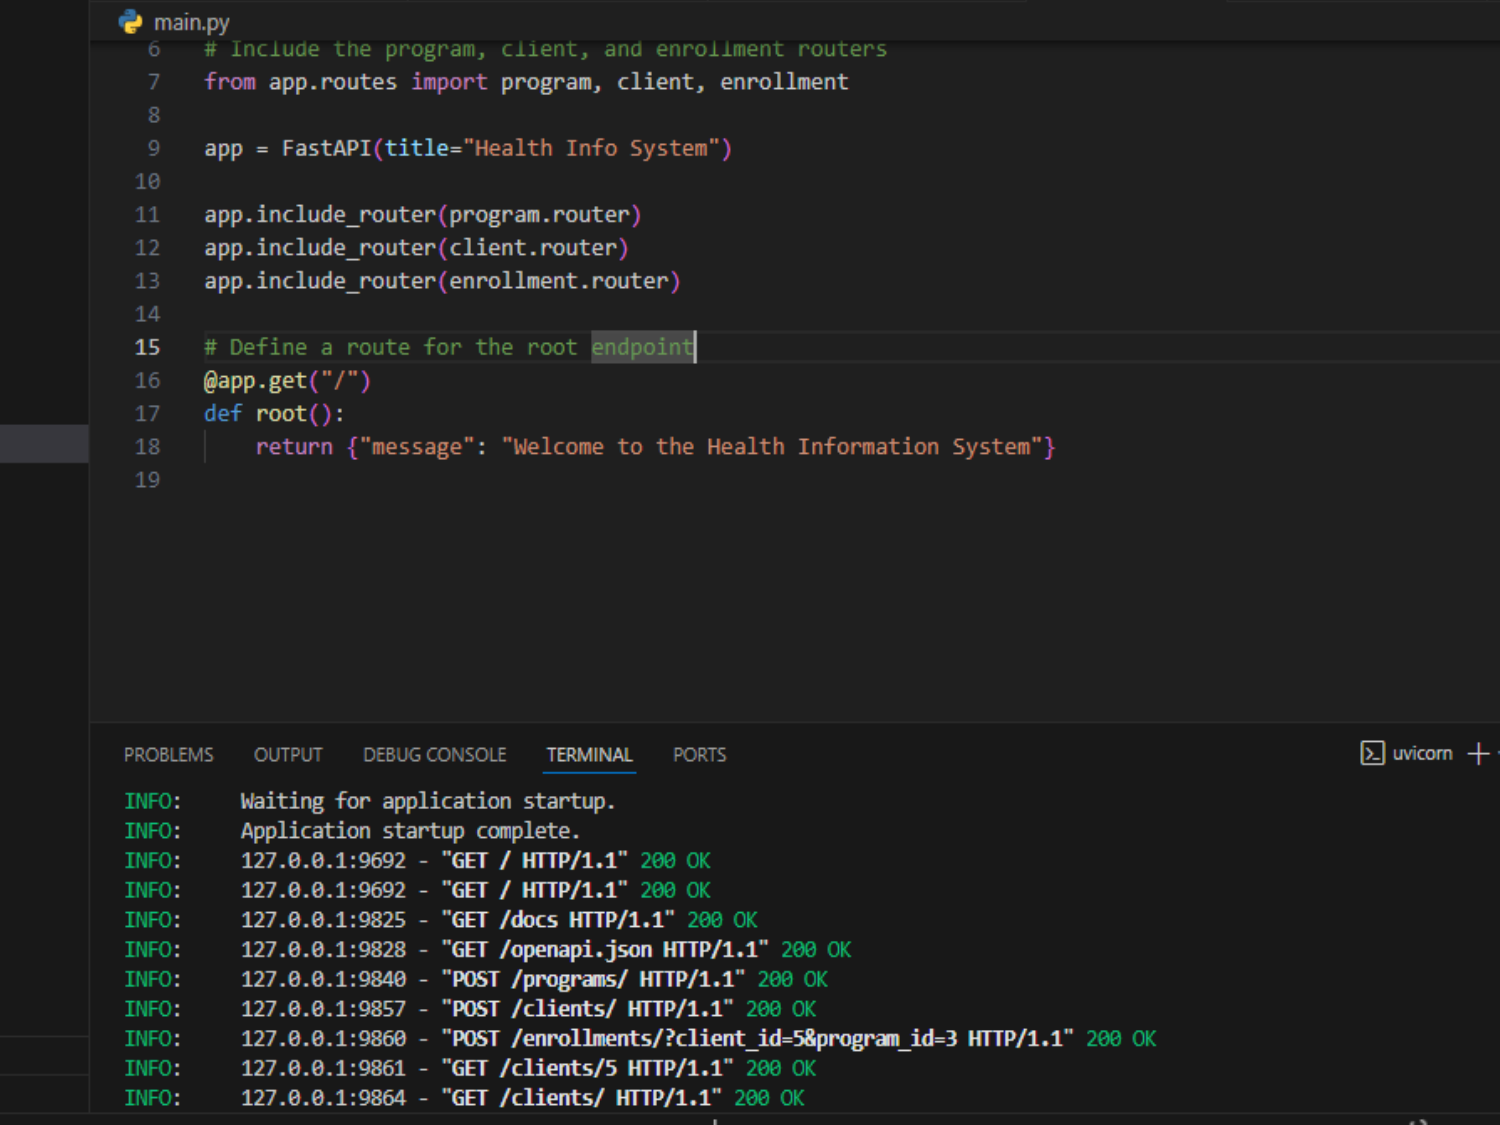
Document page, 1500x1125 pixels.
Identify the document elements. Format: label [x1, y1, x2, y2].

list [0, 0, 1500, 1125]
